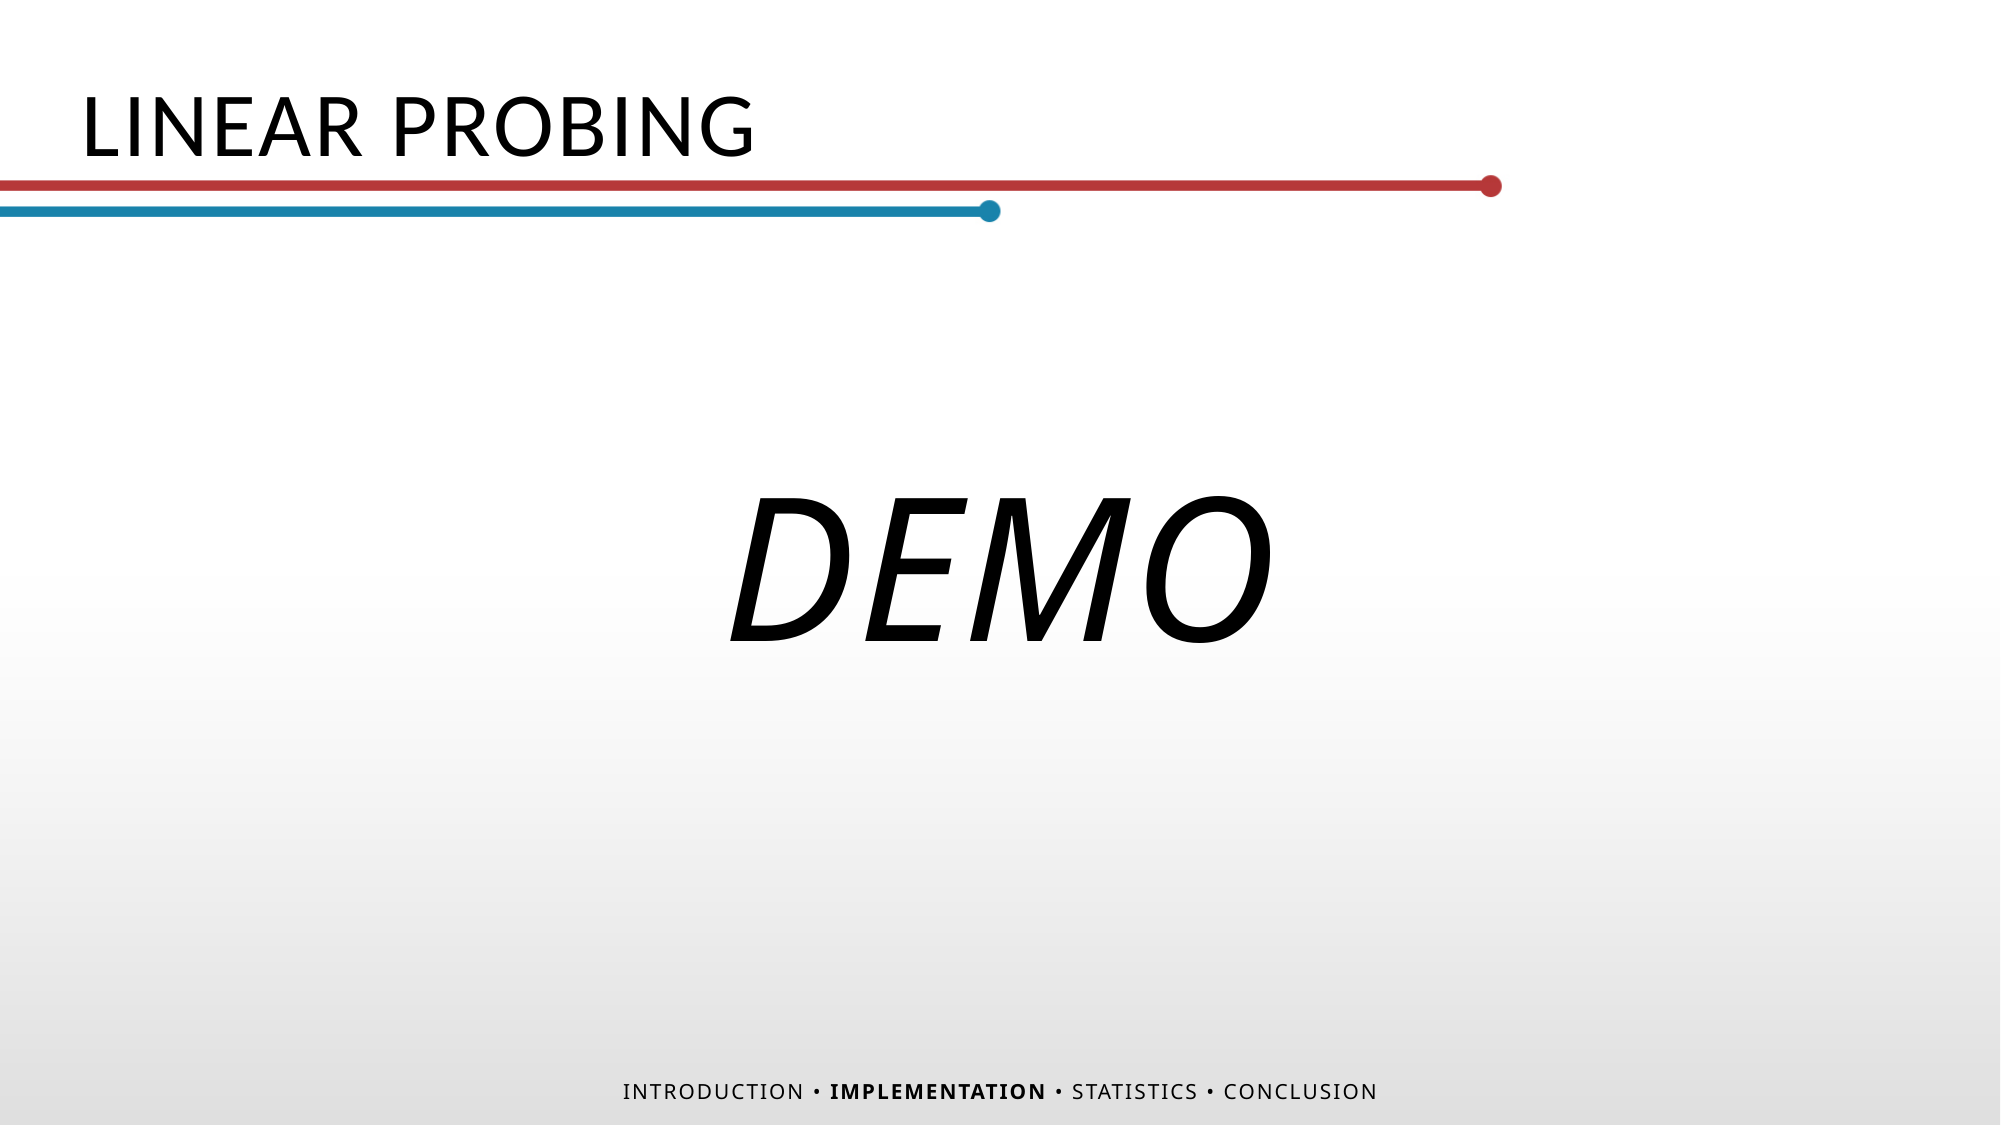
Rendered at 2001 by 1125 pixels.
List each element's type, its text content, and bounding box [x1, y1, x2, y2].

picture [0, 0, 2001, 1125]
text_box DEMO [707, 433, 1293, 689]
text_box INTRODUCTION • IMPLEMENTATION • STATISTICS • CONCLUSION [608, 1071, 1392, 1111]
text_box LINEAR PROBING [66, 57, 773, 183]
